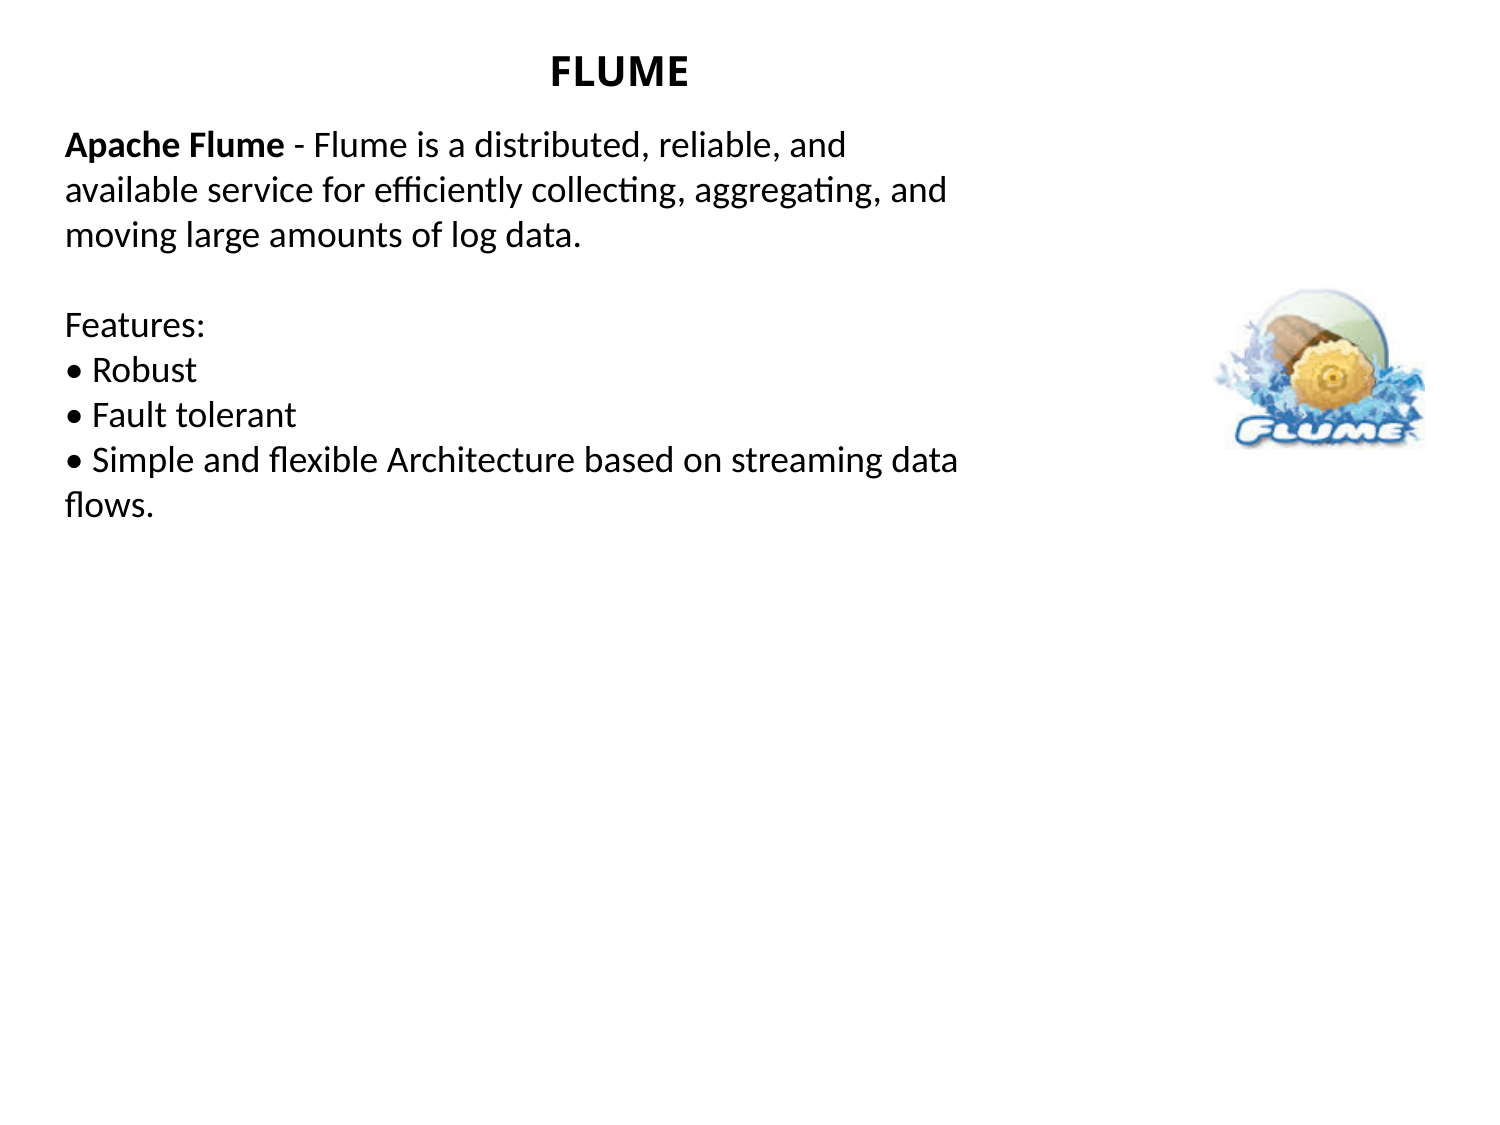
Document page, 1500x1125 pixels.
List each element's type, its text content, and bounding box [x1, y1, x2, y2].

text_box Apache Flume - Flume is a distributed, reliable, and available service for efficiently collecting, aggregating, and moving large amounts of log data. Features: • Robust • Fault tolerant • Simple and flexible Architecture based on streaming data flows. [50, 112, 988, 533]
text_box FLUME [362, 37, 1066, 102]
picture [1212, 262, 1426, 476]
